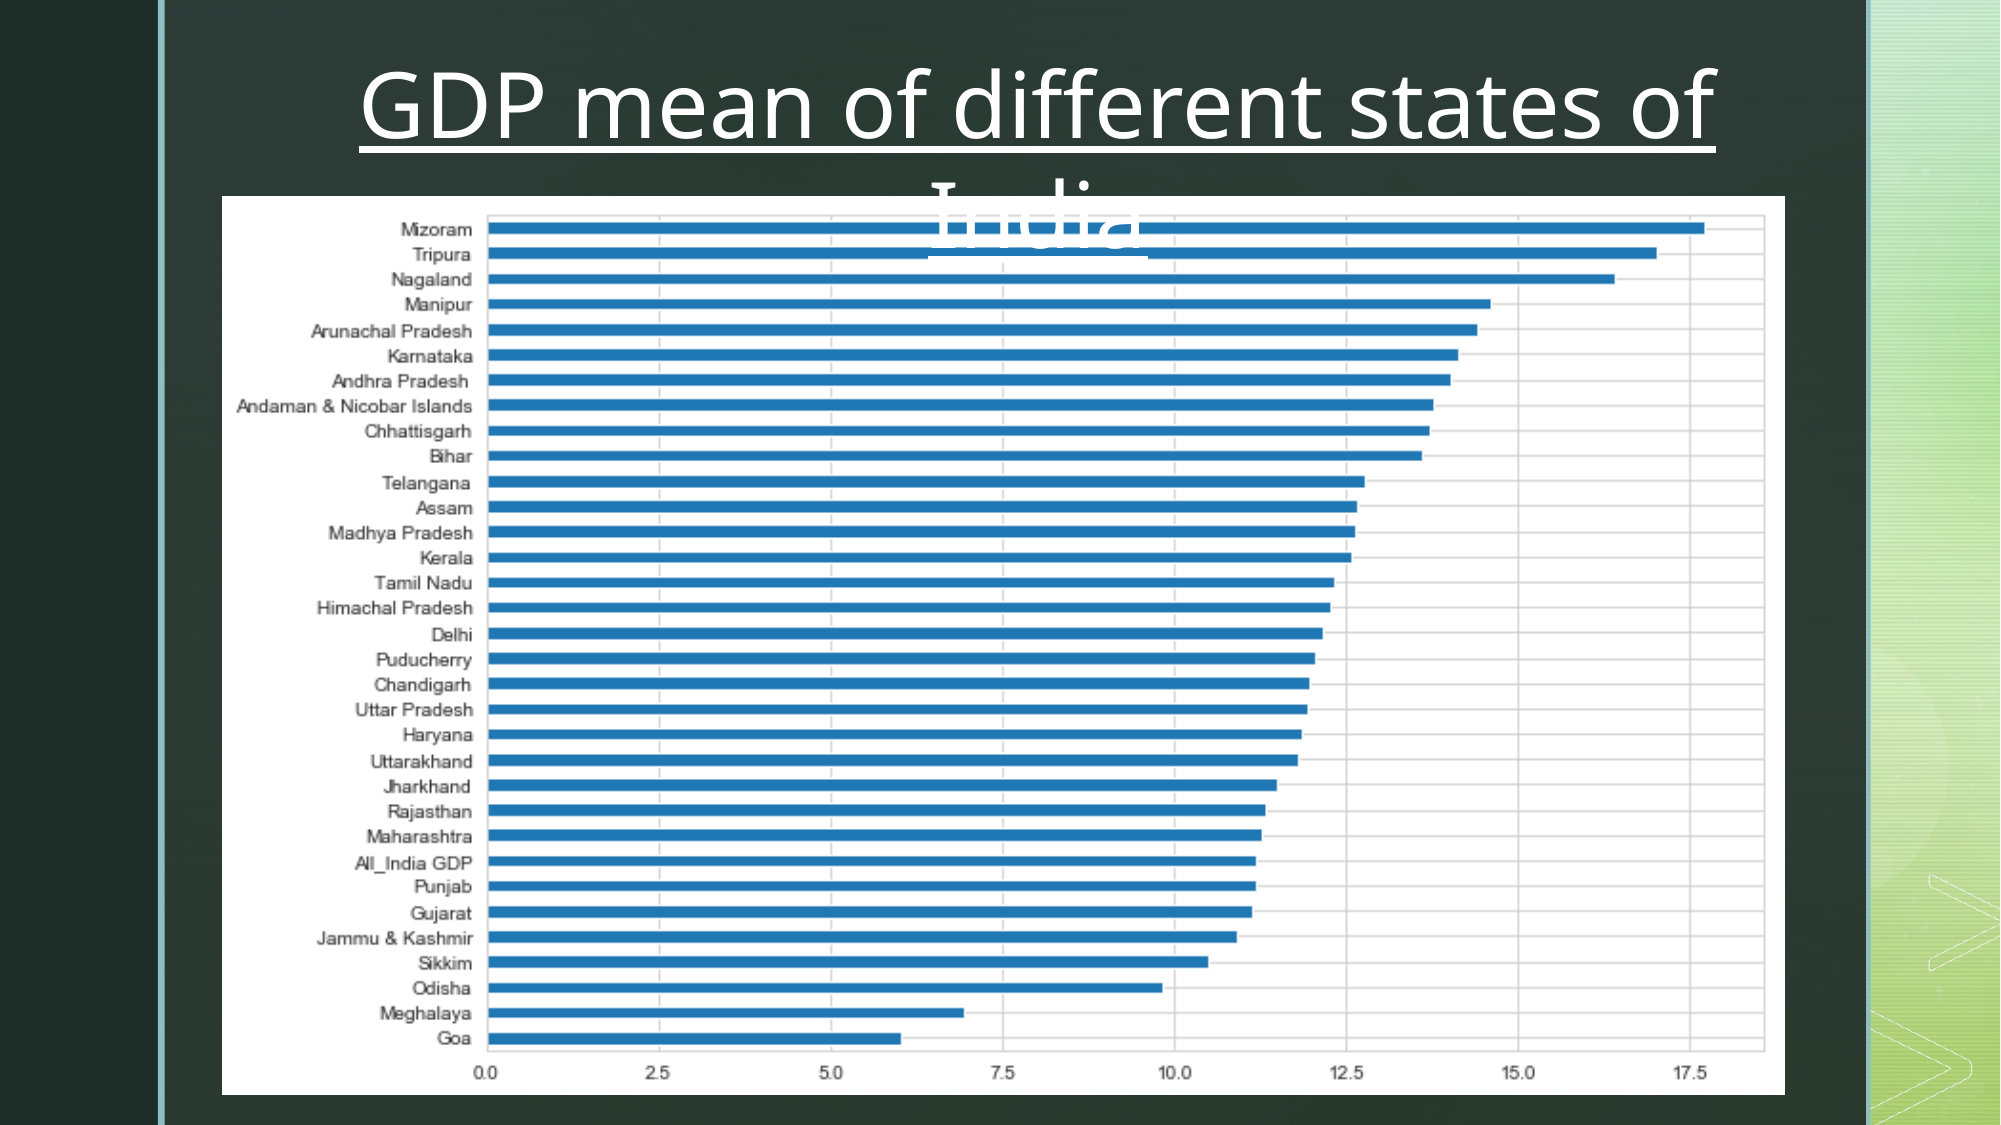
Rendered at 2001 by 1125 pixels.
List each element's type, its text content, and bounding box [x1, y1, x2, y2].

picture [222, 196, 1785, 1095]
picture [1871, 0, 2001, 1125]
text_box GDP mean of different states of India [279, 39, 1796, 275]
